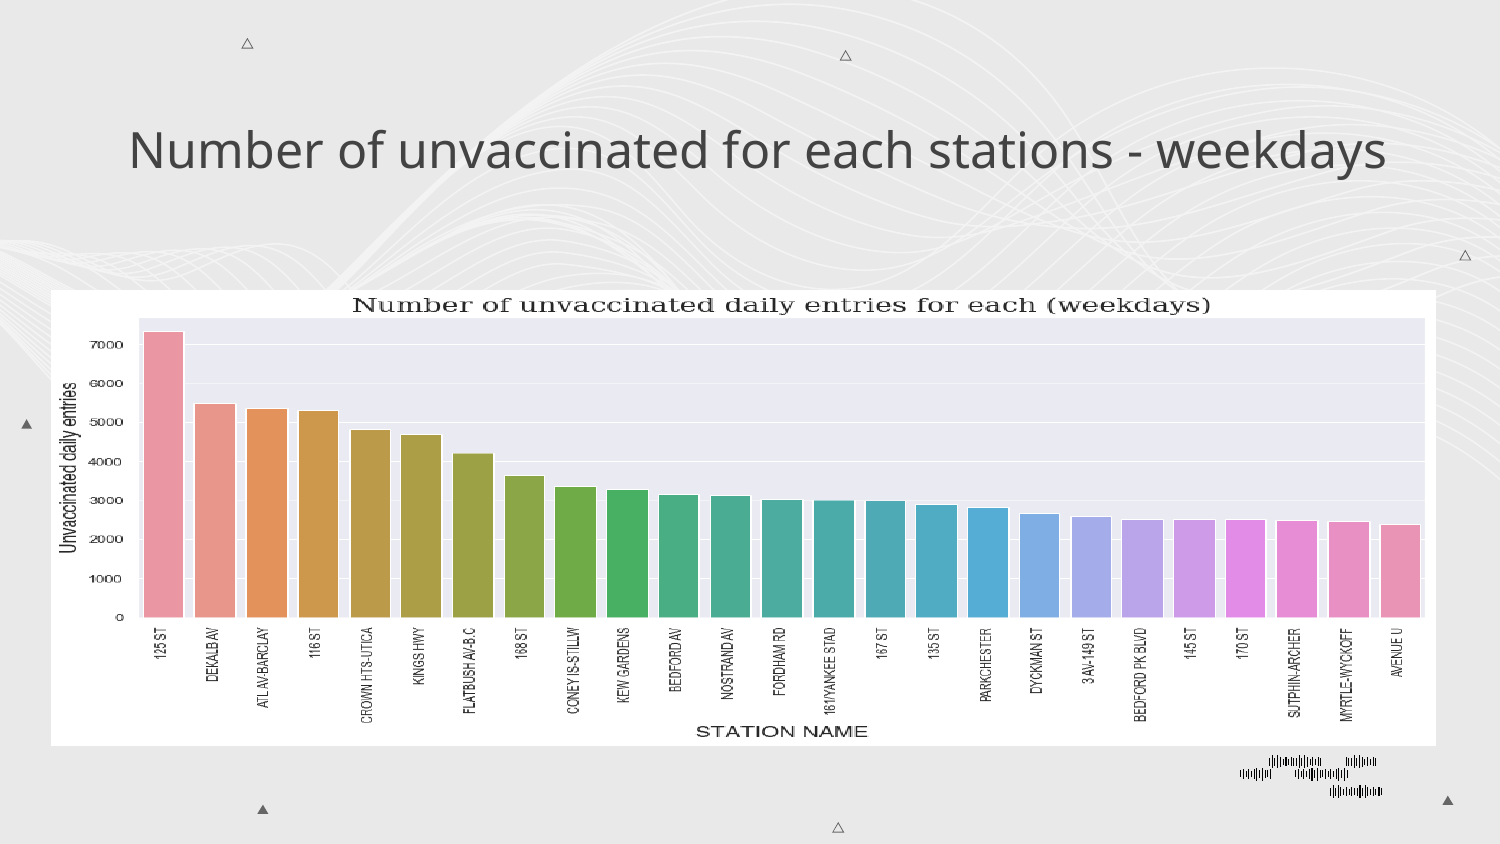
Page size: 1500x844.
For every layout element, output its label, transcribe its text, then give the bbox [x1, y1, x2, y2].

picture [50, 290, 1436, 747]
title Number of unvaccinated for each stations - weekdays [51, 68, 1466, 229]
